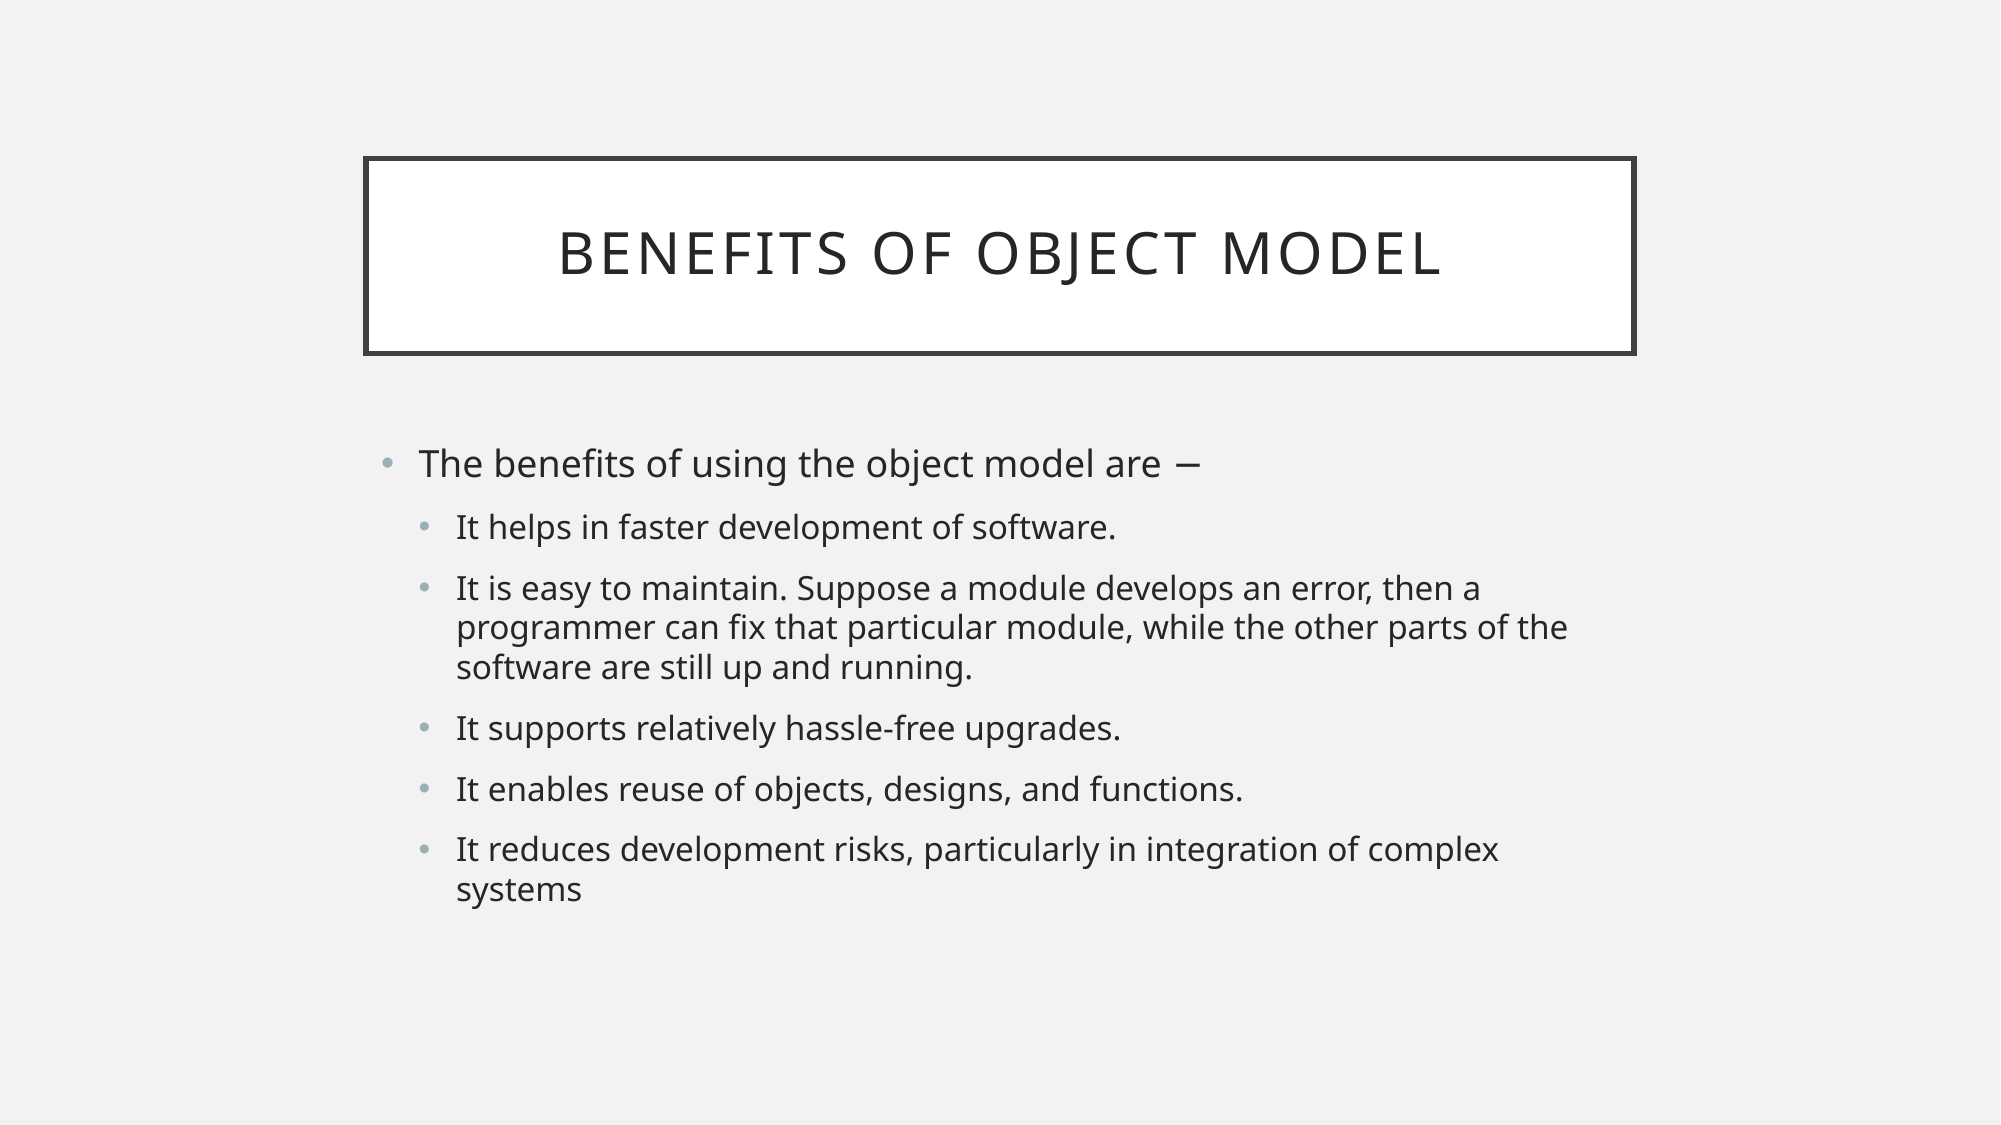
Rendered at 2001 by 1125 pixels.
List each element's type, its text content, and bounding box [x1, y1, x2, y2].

list The benefits of using the object model are − It helps in faster development of software. It is easy to maintain. Suppose a module develops an error, then a programmer can fix that particular module, while the other parts of the software are still up and running. It supports relatively hassle-free upgrades. It enables reuse of objects, designs, and functions. It reduces development risks, particularly in integration of complex systems [366, 432, 1614, 1067]
title Benefits of object model [363, 156, 1637, 356]
